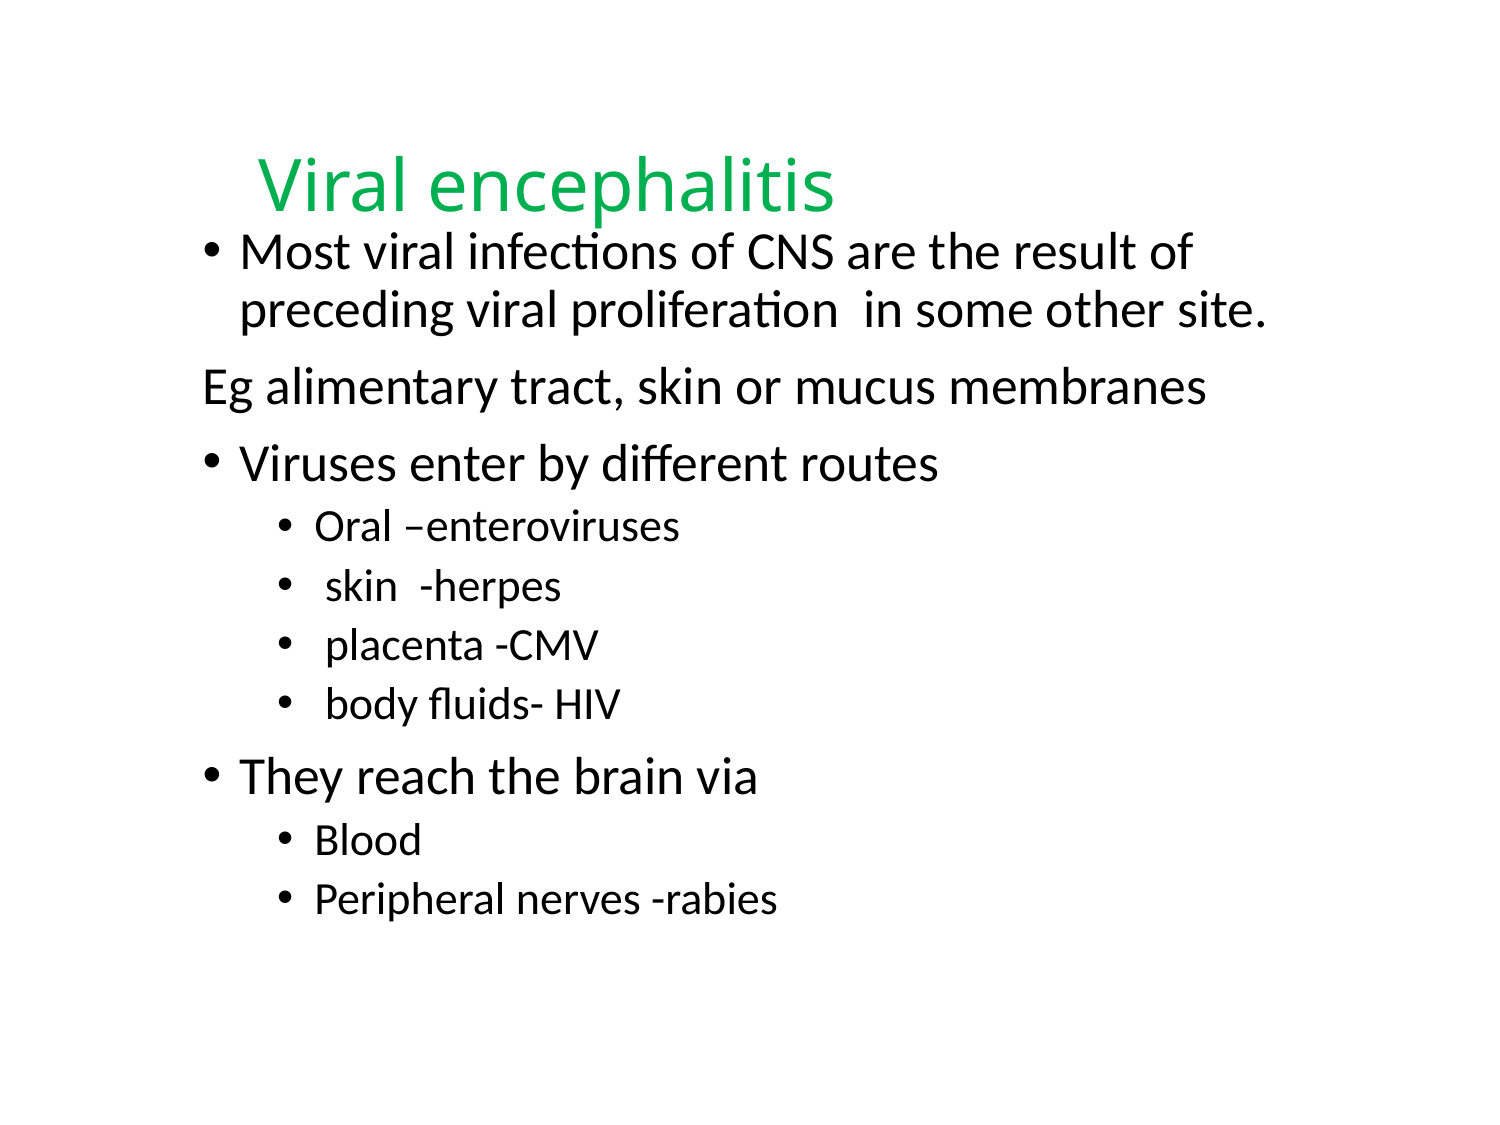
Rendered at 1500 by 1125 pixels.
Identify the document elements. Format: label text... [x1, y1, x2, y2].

title Viral encephalitis [243, 140, 1257, 215]
list Most viral infections of CNS are the result of preceding viral proliferation in some other site. Eg alimentary tract, skin or mucus membranes Viruses enter by different routes Oral –enteroviruses skin -herpes placenta -CMV body fluids- HIV They reach the brain via Blood Peripheral nerves -rabies [187, 215, 1294, 985]
